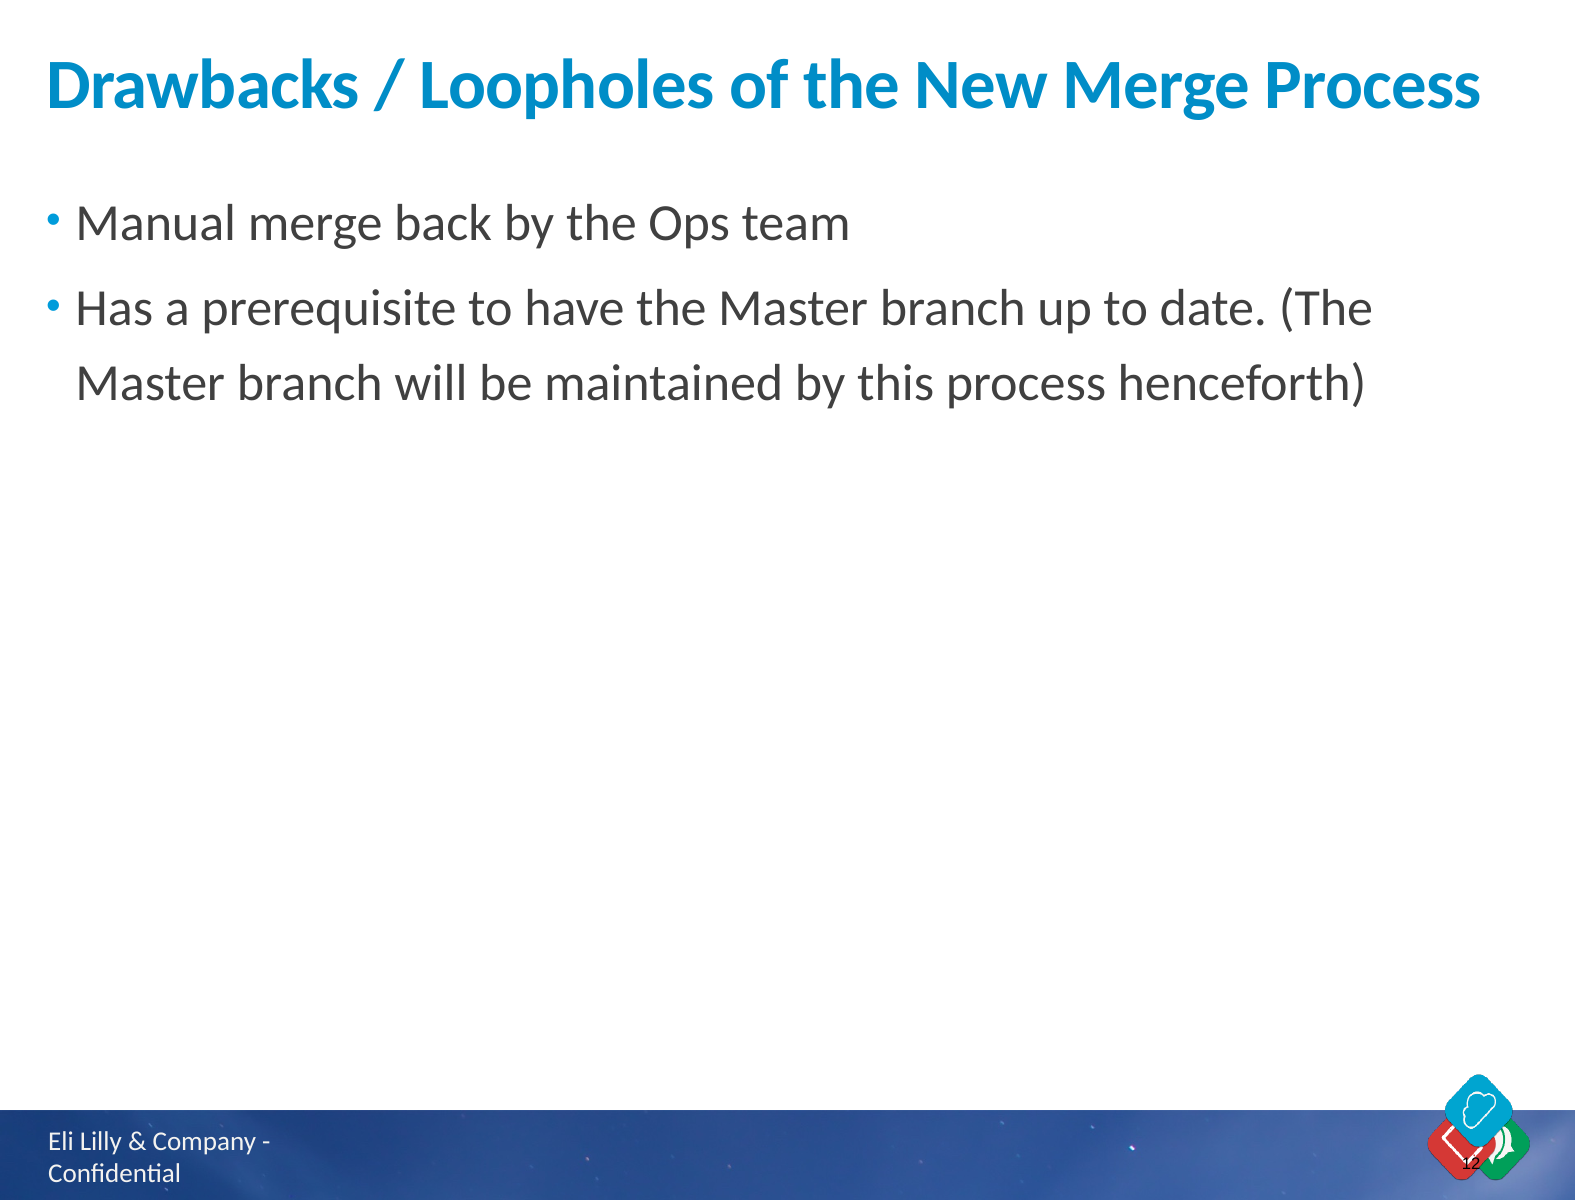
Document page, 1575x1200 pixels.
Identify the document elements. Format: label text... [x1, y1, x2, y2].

title Drawbacks / Loopholes of the New Merge Process [46, 22, 1529, 149]
slide_number 12 [1128, 1144, 1497, 1189]
list Manual merge back by the Ops team Has a prerequisite to have the Master branch up to date. (The Master branch will be maintained by this process henceforth) [46, 175, 1529, 1058]
picture [0, 1042, 1575, 1200]
